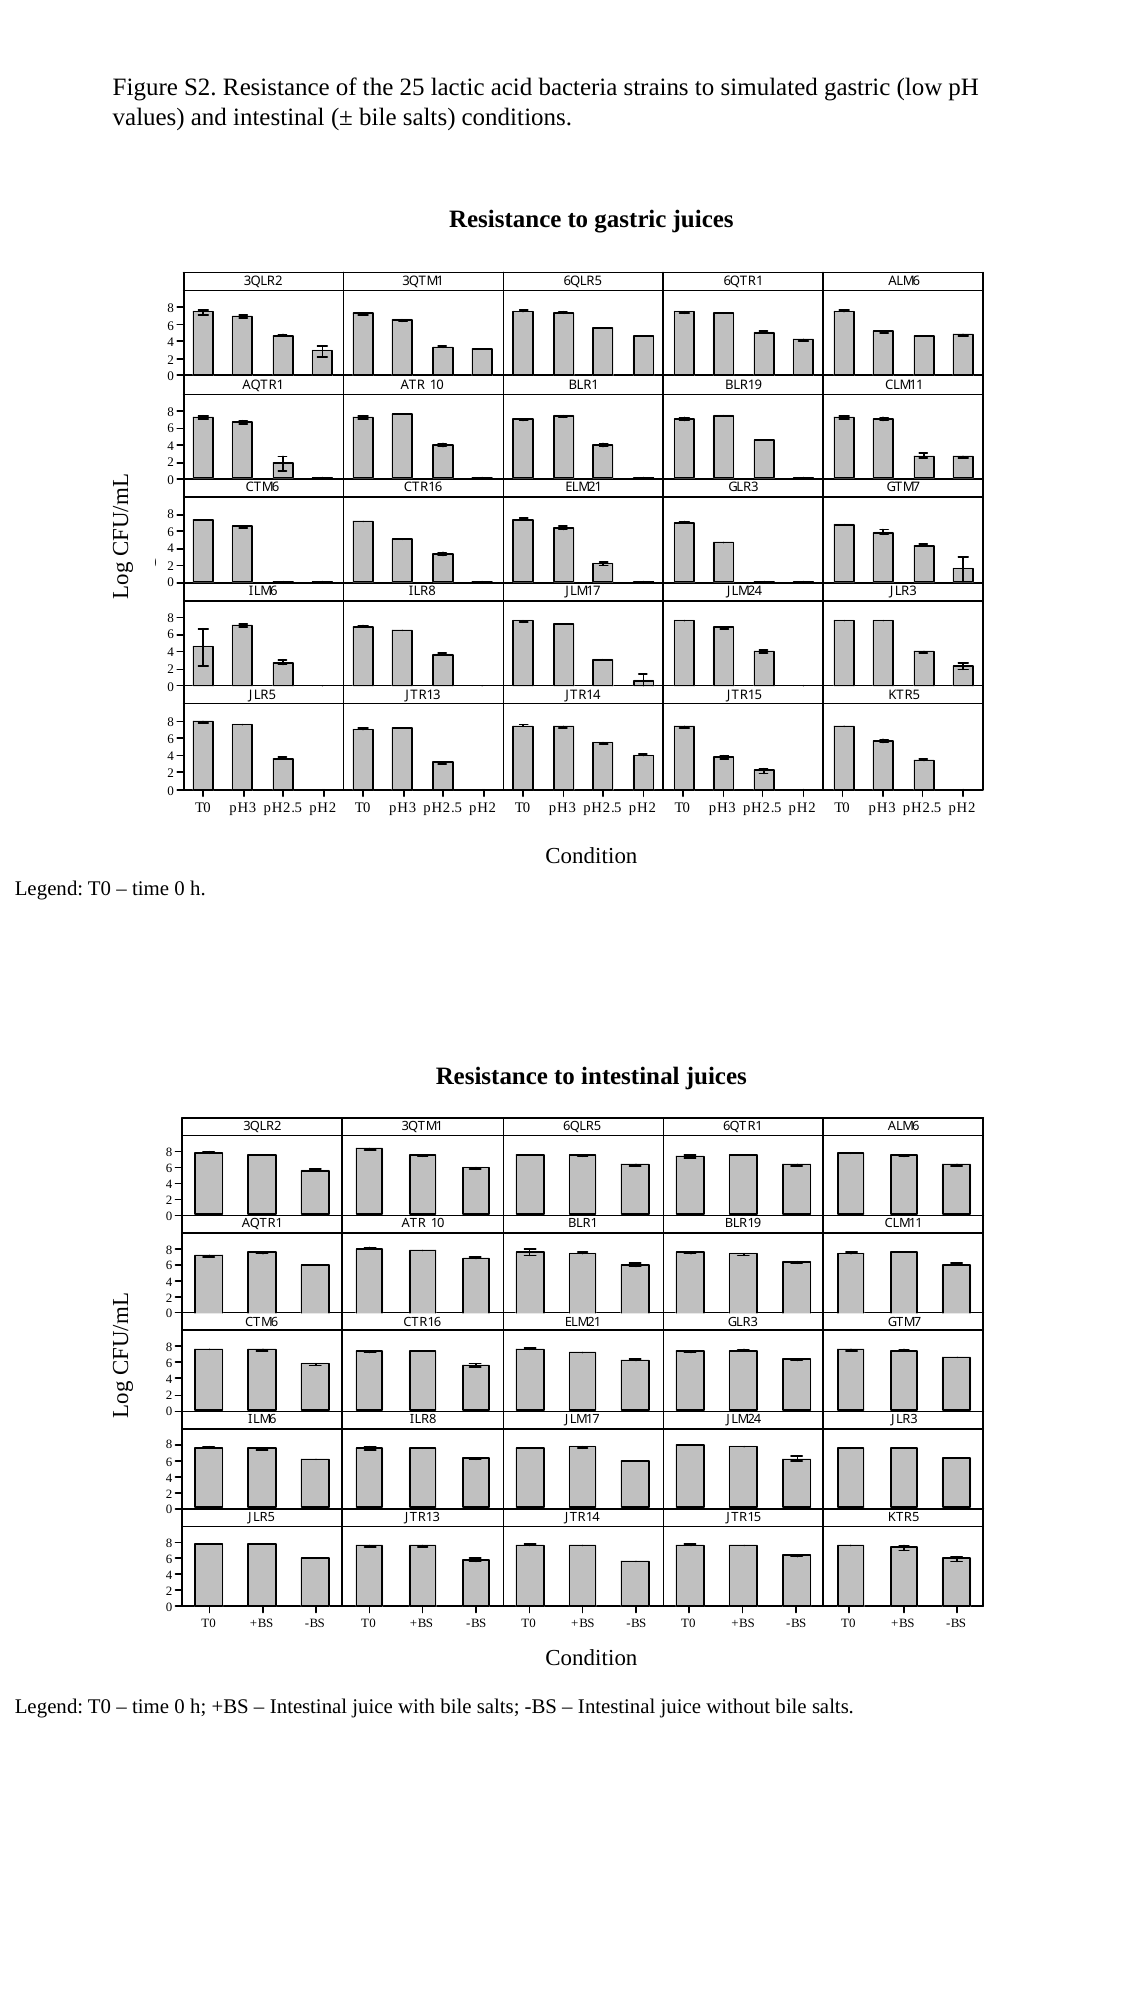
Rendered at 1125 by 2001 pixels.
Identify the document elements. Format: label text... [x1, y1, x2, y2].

text_box Figure S2. Resistance of the 25 lactic acid bacteria strains to simulated gastric (low pH values) and intestinal (± bile salts) conditions. [97, 63, 1028, 138]
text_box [97, 194, 1028, 876]
text_box Legend: T0 – time 0 h. [0, 866, 349, 907]
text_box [97, 1052, 1028, 1679]
text_box Legend: T0 – time 0 h; +BS – Intestinal juice with bile salts; -BS – Intestinal juice without bile salts. [0, 1685, 917, 1751]
